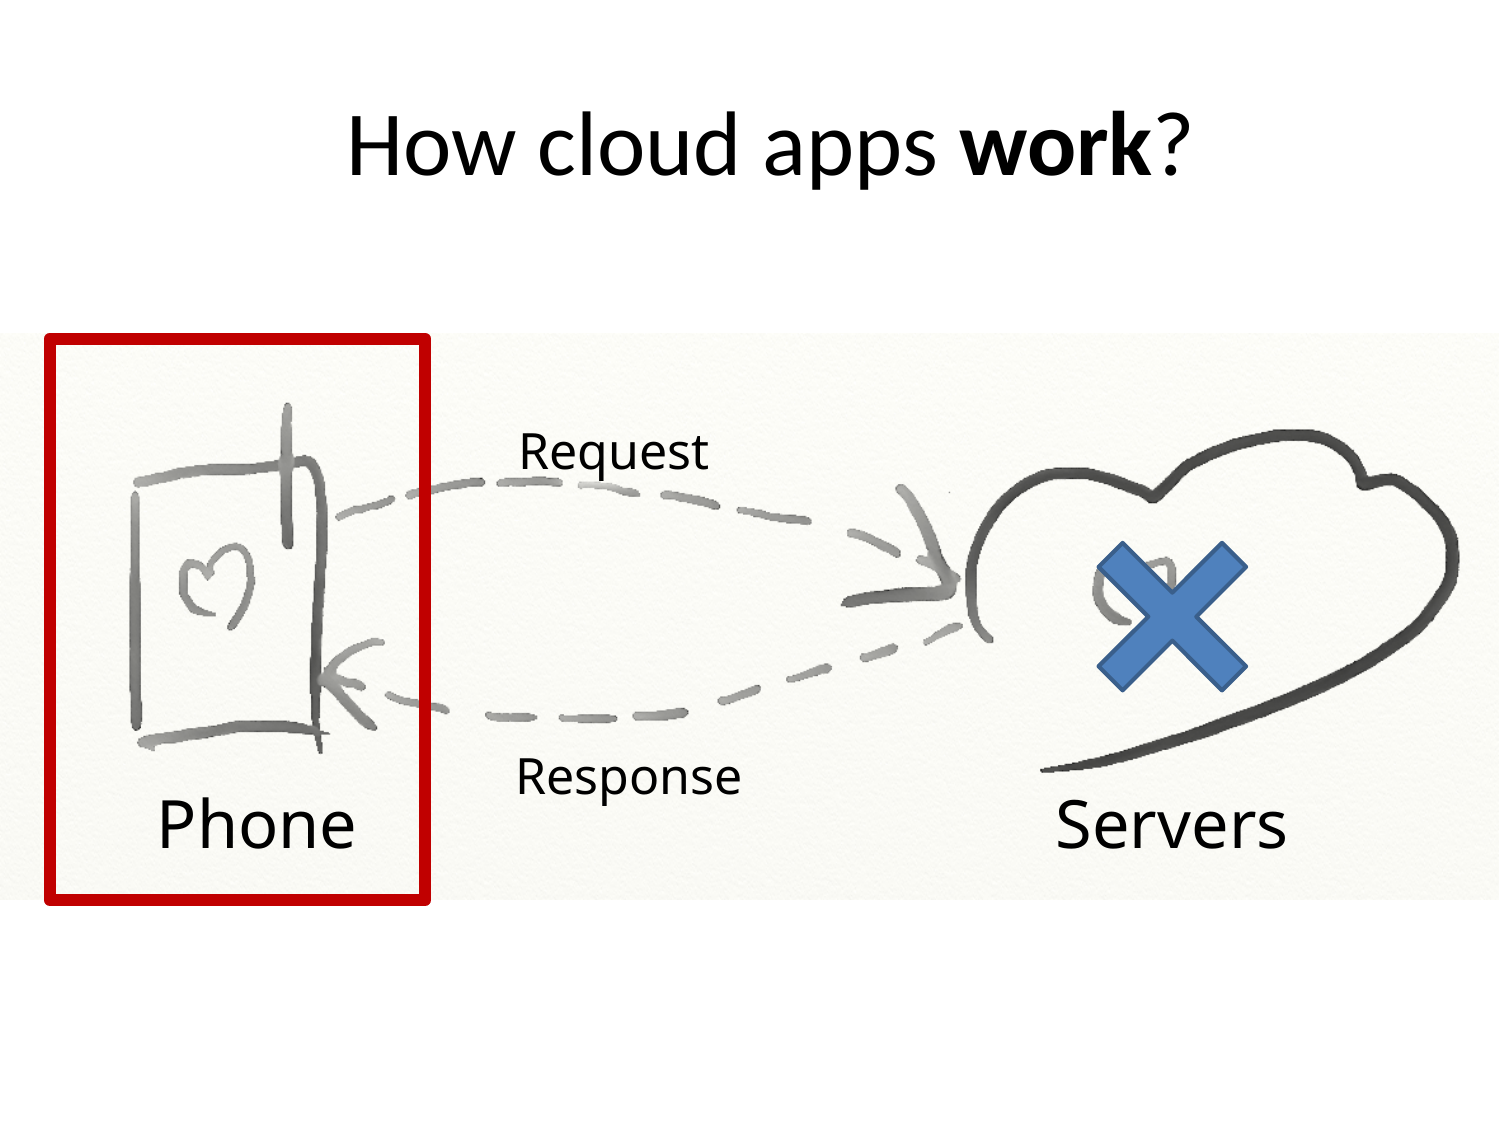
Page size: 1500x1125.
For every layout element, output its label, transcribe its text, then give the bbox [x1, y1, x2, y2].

title How cloud apps work? [75, 45, 1425, 233]
picture [0, 333, 1500, 901]
